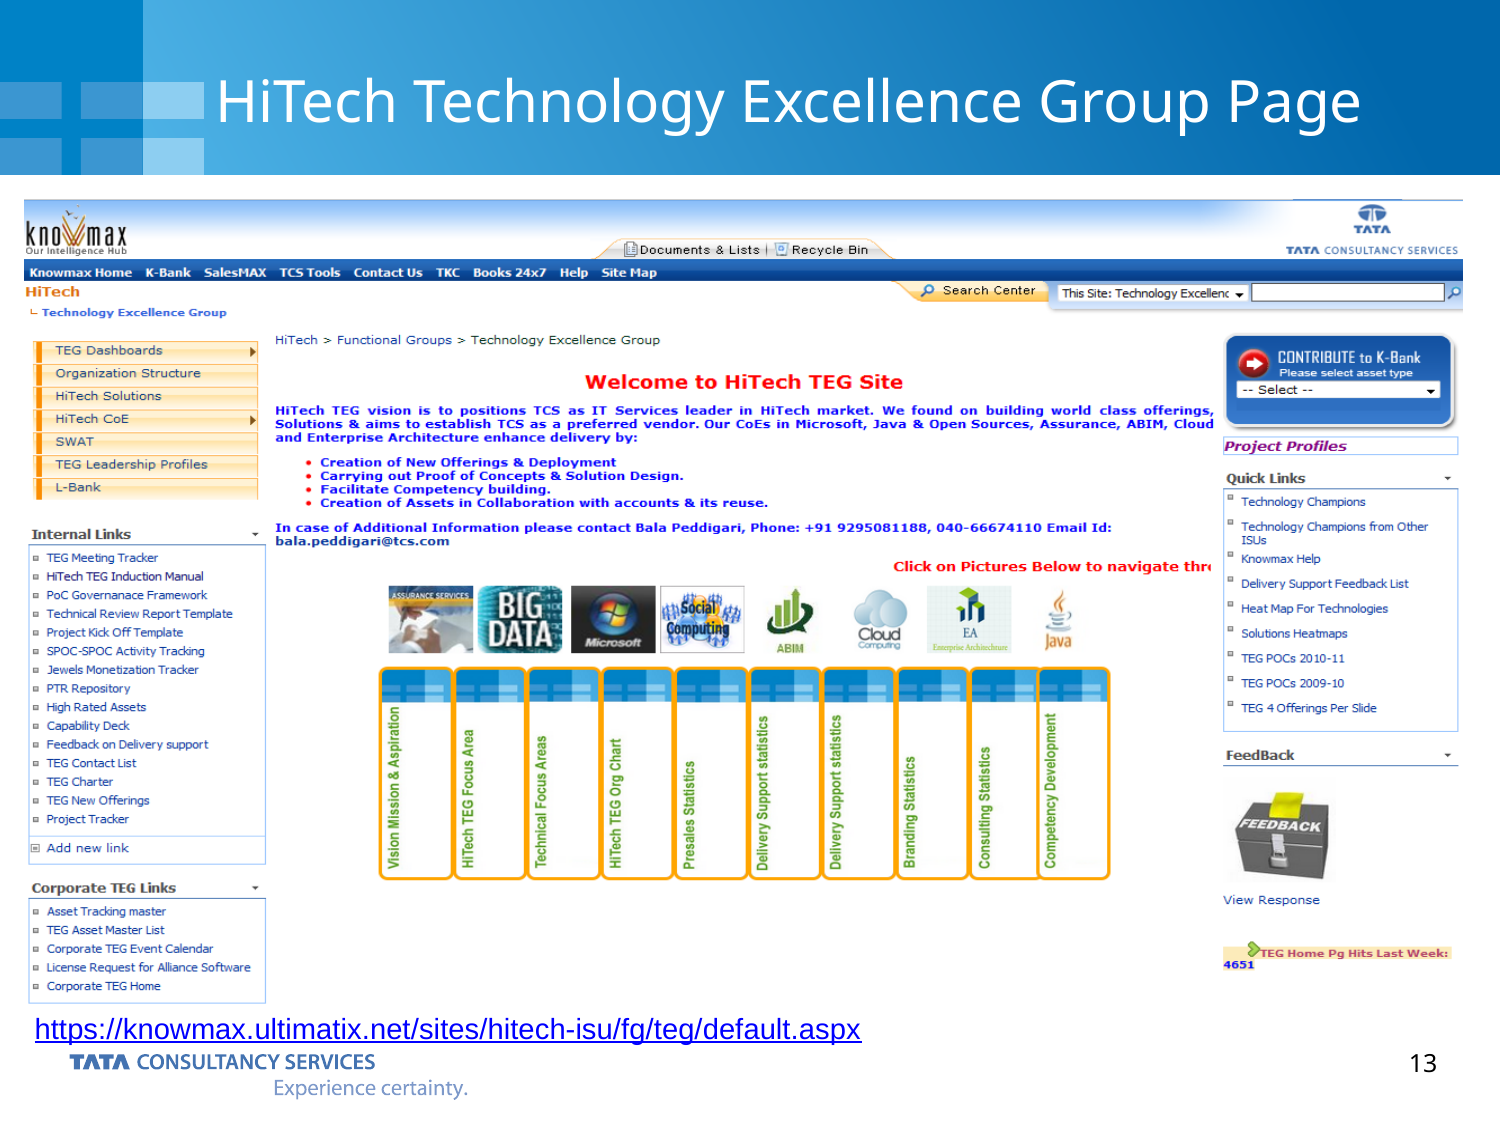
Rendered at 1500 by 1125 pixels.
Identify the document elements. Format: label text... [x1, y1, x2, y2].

picture [24, 199, 1463, 1013]
text_box https://knowmax.ultimatix.net/sites/hitech-isu/fg/teg/default.aspx [19, 1015, 1195, 1053]
title HiTech Technology Excellence Group Page [200, 50, 1413, 148]
